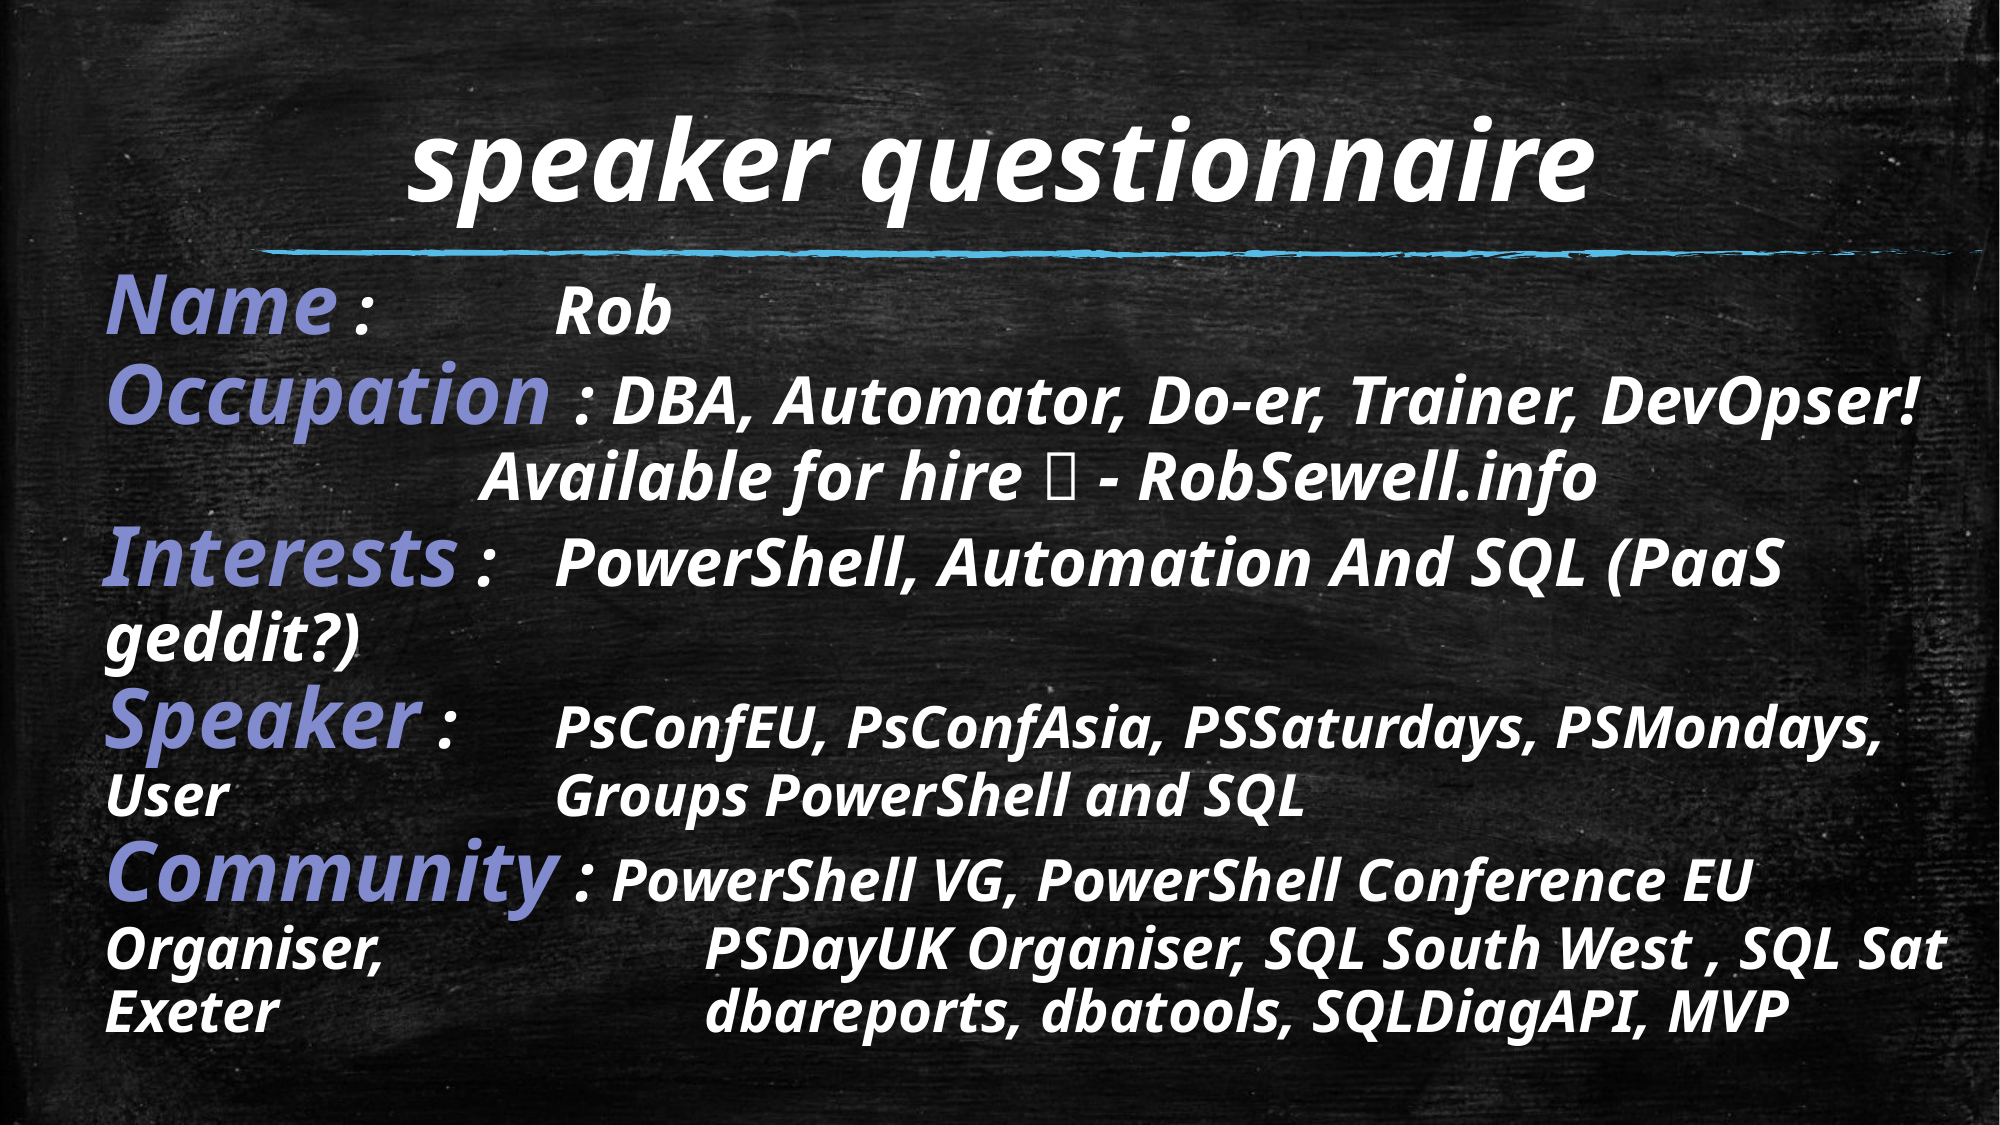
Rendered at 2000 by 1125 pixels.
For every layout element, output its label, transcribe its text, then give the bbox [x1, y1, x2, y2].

title speaker questionnaire [208, 66, 1797, 234]
text_box Name : Rob Occupation : DBA, Automator, Do-er, Trainer, DevOpser! Available for hire  - RobSewell.info Interests : PowerShell, Automation And SQL (PaaS geddit?) Speaker : PsConfEU, PsConfAsia, PSSaturdays, PSMondays, User Groups PowerShell and SQL Community : PowerShell VG, PowerShell Conference EU Organiser, PSDayUK Organiser, SQL South West , SQL Sat Exeter dbareports, dbatools, SQLDiagAPI, MVP https://SQLDBAWithABeard.com @SQLDBAWithBeard [90, 255, 1992, 1125]
